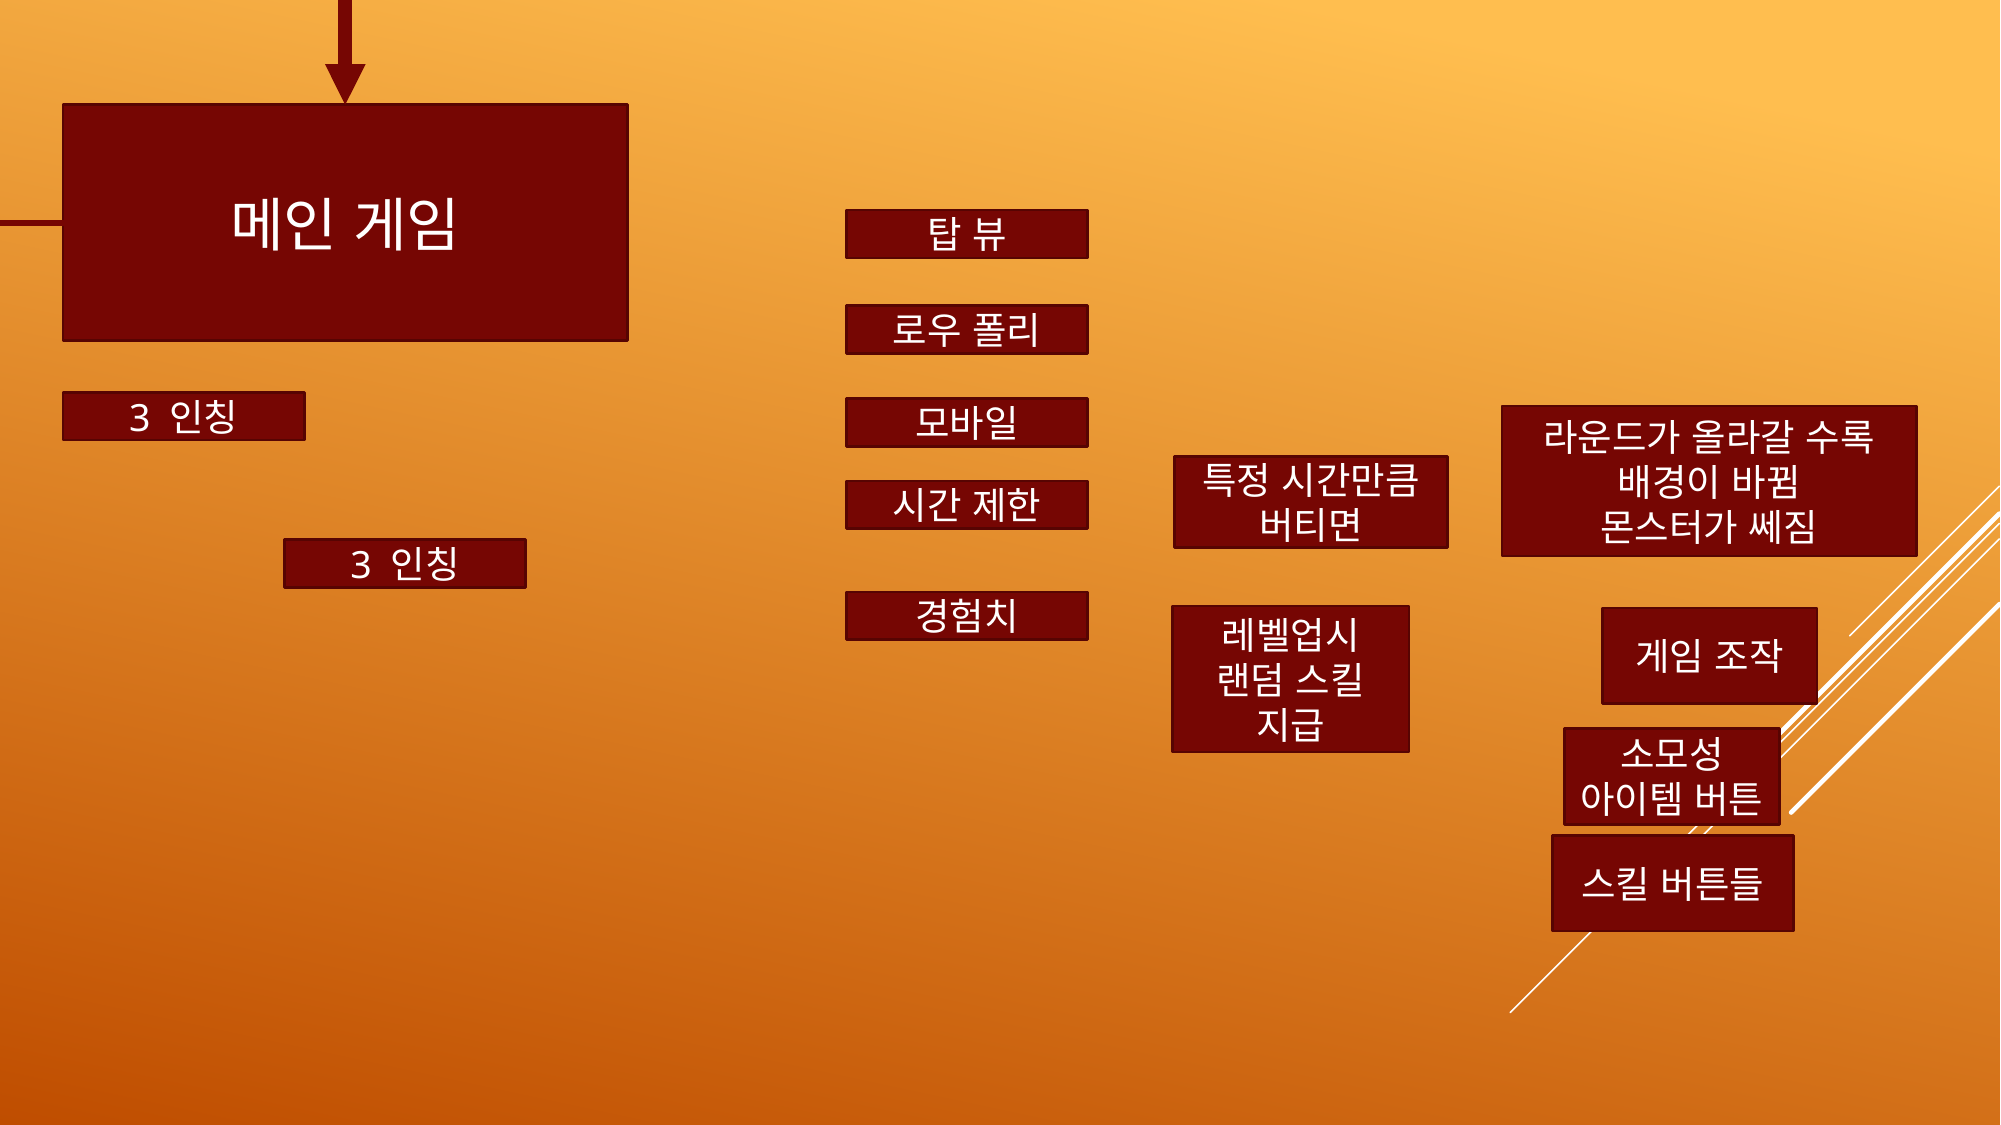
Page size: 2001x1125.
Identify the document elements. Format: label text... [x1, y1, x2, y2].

text_box 소모성 아이템 버튼 [1563, 727, 1781, 826]
text_box 라운드가 올라갈 수록 배경이 바뀜 몬스터가 쎄짐 [1501, 405, 1918, 557]
text_box 3 인칭 [283, 538, 527, 589]
text_box 모바일 [845, 397, 1089, 448]
text_box 3 인칭 [62, 391, 306, 441]
text_box 특정 시간만큼 버티면 [1173, 455, 1449, 549]
text_box 스킬 버튼들 [1551, 834, 1795, 932]
text_box 탑 뷰 [845, 209, 1089, 259]
text_box 경험치 [845, 591, 1089, 641]
text_box 레벨업시 랜덤 스킬 지급 [1171, 605, 1410, 753]
text_box 시간 제한 [845, 480, 1089, 530]
text_box 게임 조작 [1601, 607, 1818, 705]
text_box 메인 게임 [62, 103, 629, 342]
text_box 로우 폴리 [845, 304, 1089, 355]
